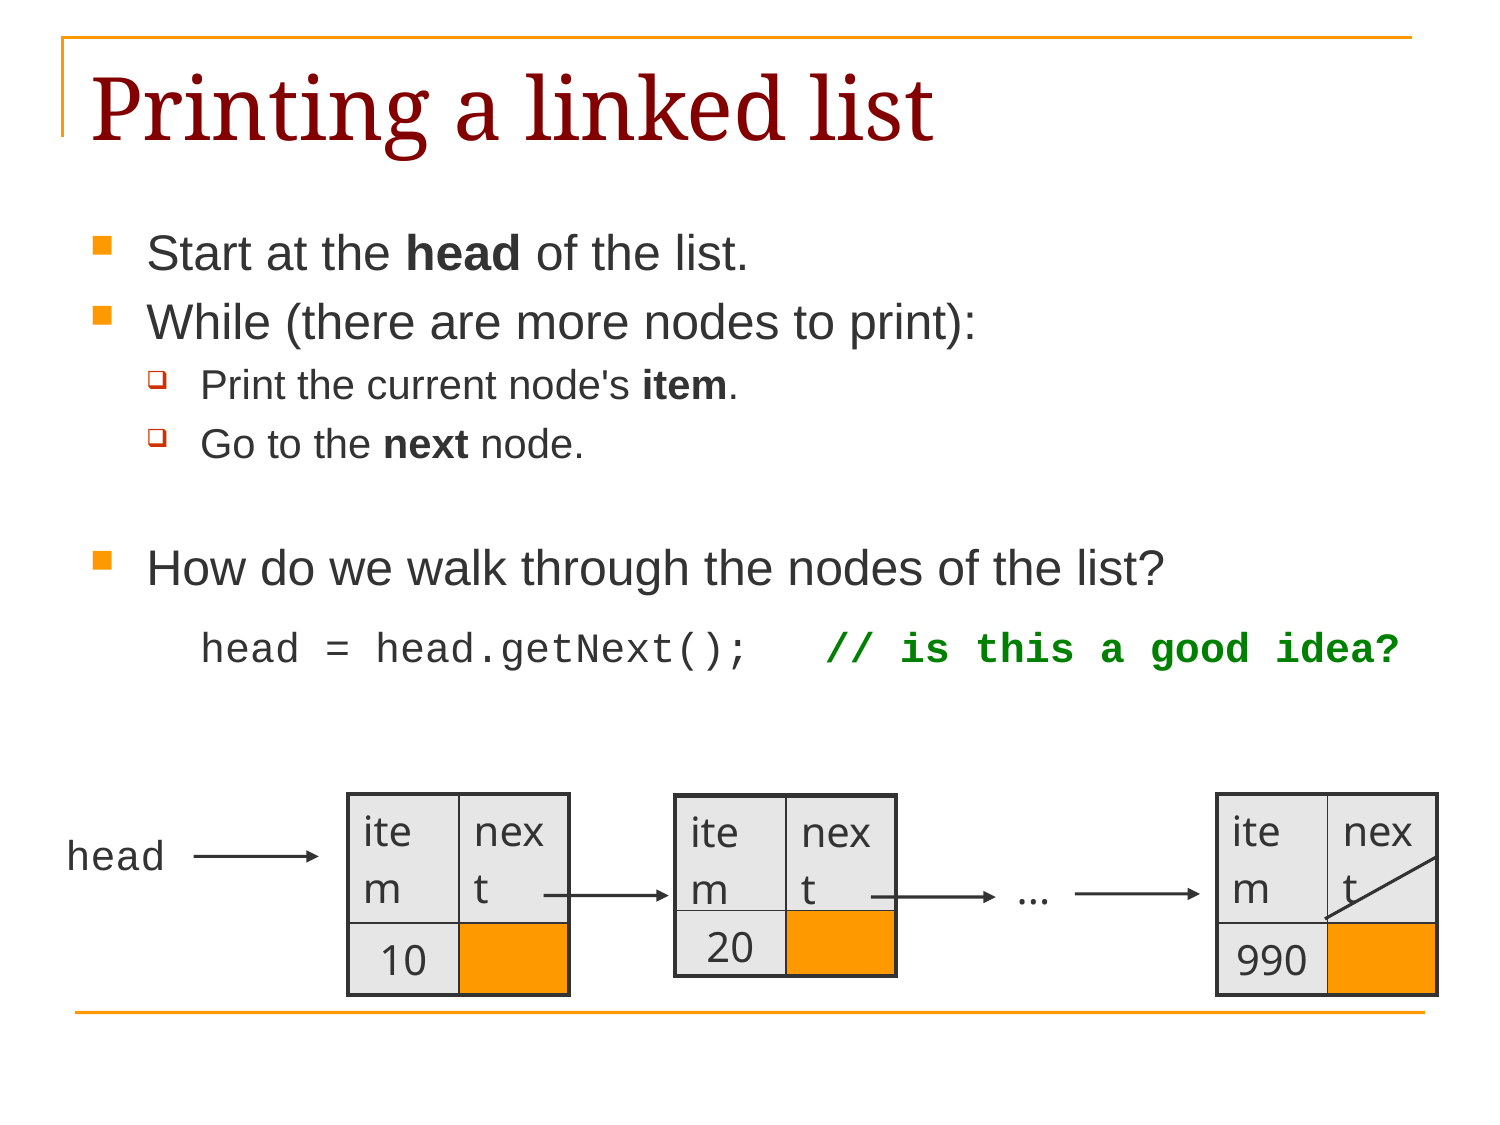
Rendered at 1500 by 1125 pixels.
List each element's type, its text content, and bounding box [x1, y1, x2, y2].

table_cell 10 [350, 924, 458, 993]
text_box [543, 889, 669, 902]
table_header next [1328, 796, 1435, 922]
title Printing a linked list [74, 45, 1426, 201]
table_cell [1328, 924, 1435, 993]
table_cell 20 [677, 911, 785, 974]
table_cell [787, 911, 894, 974]
table_header next [460, 796, 567, 922]
text_box [870, 890, 996, 904]
text_box ... [1001, 855, 1066, 921]
table_header next [787, 798, 894, 910]
table_header item [1219, 796, 1327, 922]
text_box [1074, 887, 1201, 901]
table_header item [350, 796, 458, 922]
table_header item [677, 798, 785, 910]
text_box [193, 850, 319, 863]
text_box head [50, 821, 181, 887]
list Start at the head of the list. While (there are more nodes to print): Print the current node's item. Go to the next node. How do we walk through the nodes of the list? head = head.getNext(); // is this a good idea? [74, 212, 1426, 994]
table_cell [460, 924, 567, 993]
table_cell 990 [1219, 924, 1327, 993]
